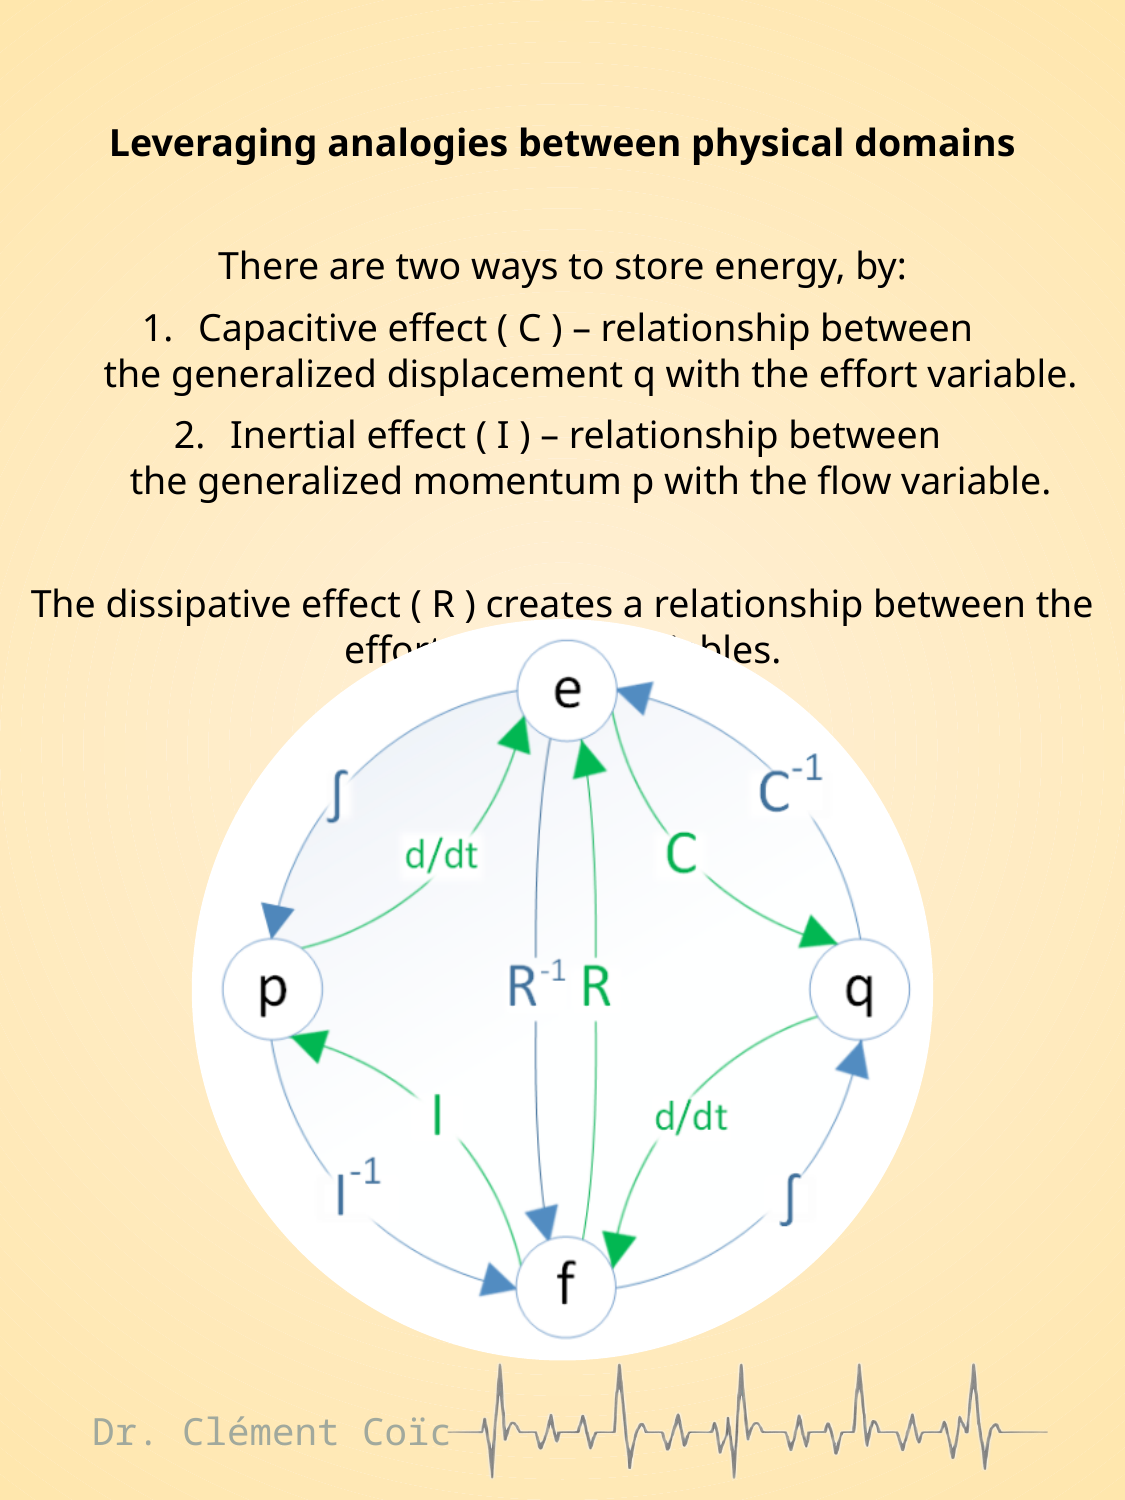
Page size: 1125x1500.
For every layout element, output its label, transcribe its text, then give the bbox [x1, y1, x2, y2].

picture [191, 618, 1048, 1481]
text_box Leveraging analogies between physical domains There are two ways to store energy, by: Capacitive effect ( C ) – relationship between the generalized displacement q with the effort variable. Inertial effect ( I ) – relationship between the generalized momentum p with the flow variable. The dissipative effect ( R ) creates a relationship between the effort and flow variables. [0, 112, 1125, 1361]
